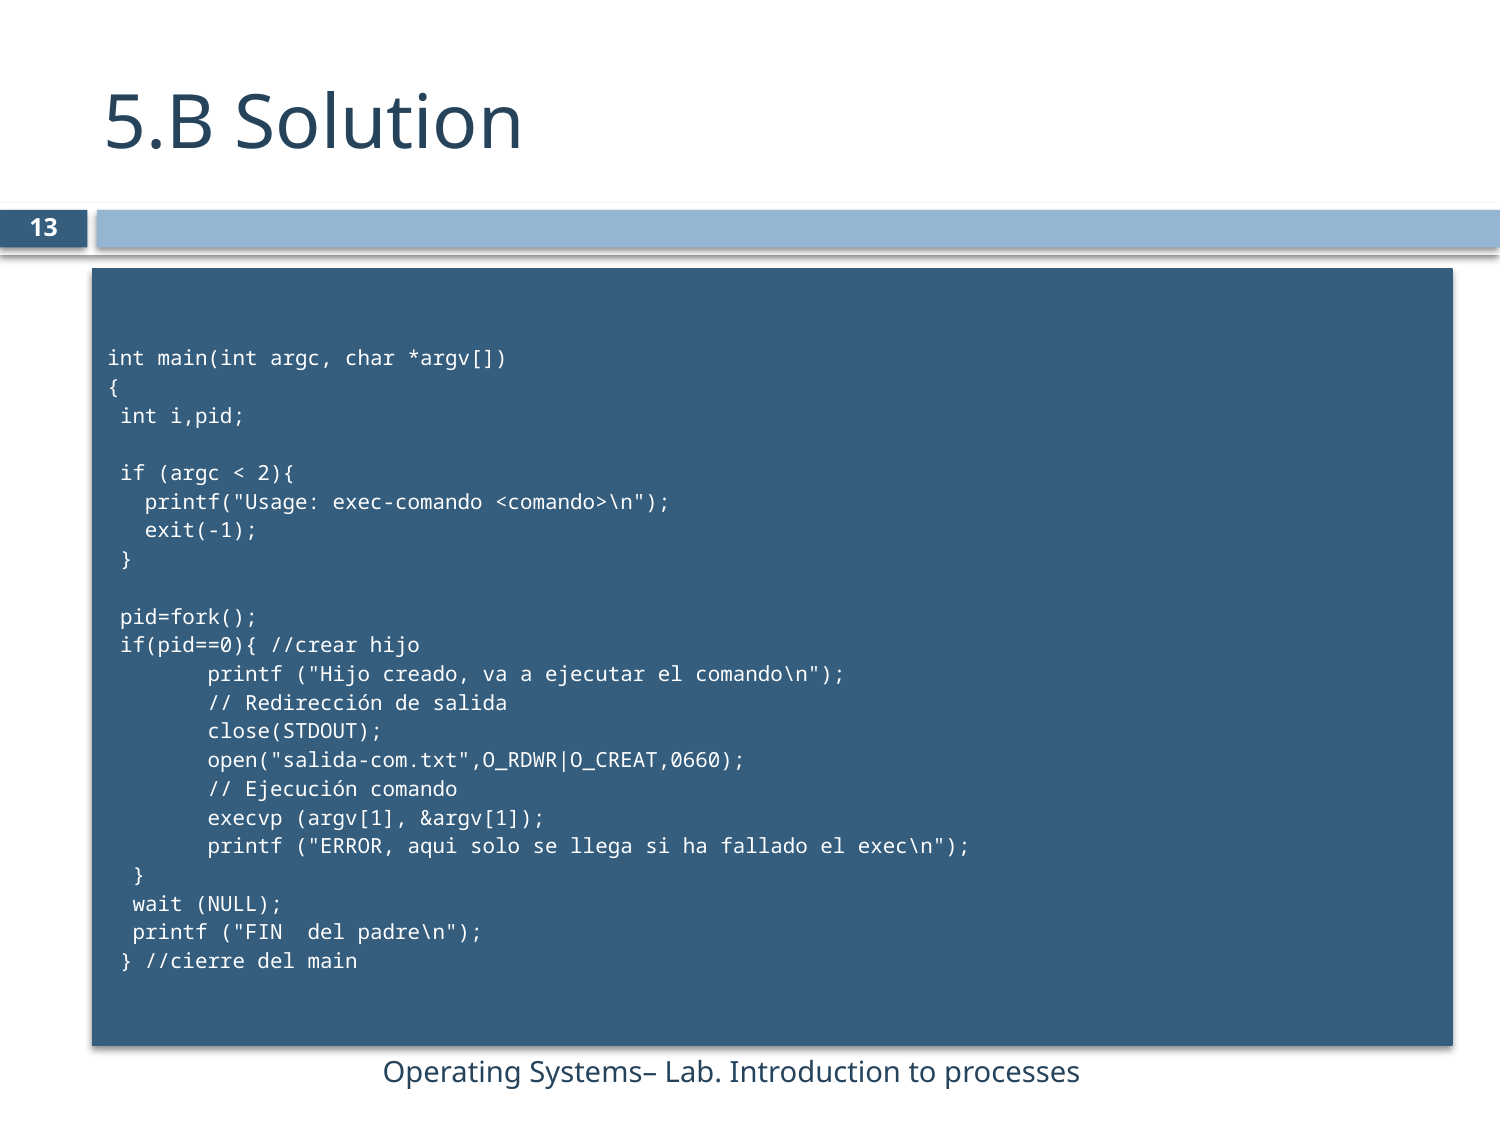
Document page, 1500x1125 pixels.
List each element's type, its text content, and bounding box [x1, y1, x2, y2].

slide_number 13 [0, 208, 88, 249]
text_box int main(int argc, char *argv[]) { int i,pid; if (argc < 2){ printf("Usage: exec-comando <comando>\n"); exit(-1); } pid=fork(); if(pid==0){ //crear hijo printf ("Hijo creado, va a ejecutar el comando\n"); // Redirección de salida close(STDOUT); open("salida-com.txt",O_RDWR|O_CREAT,0660); // Ejecución comando execvp (argv[1], &argv[1]); printf ("ERROR, aqui solo se llega si ha fallado el exec\n"); } wait (NULL); printf ("FIN del padre\n"); } //cierre del main [92, 268, 1453, 1046]
footer Operating Systems– Lab. Introduction to processes [206, 1041, 1096, 1102]
title 5.B Solution [88, 37, 1500, 201]
